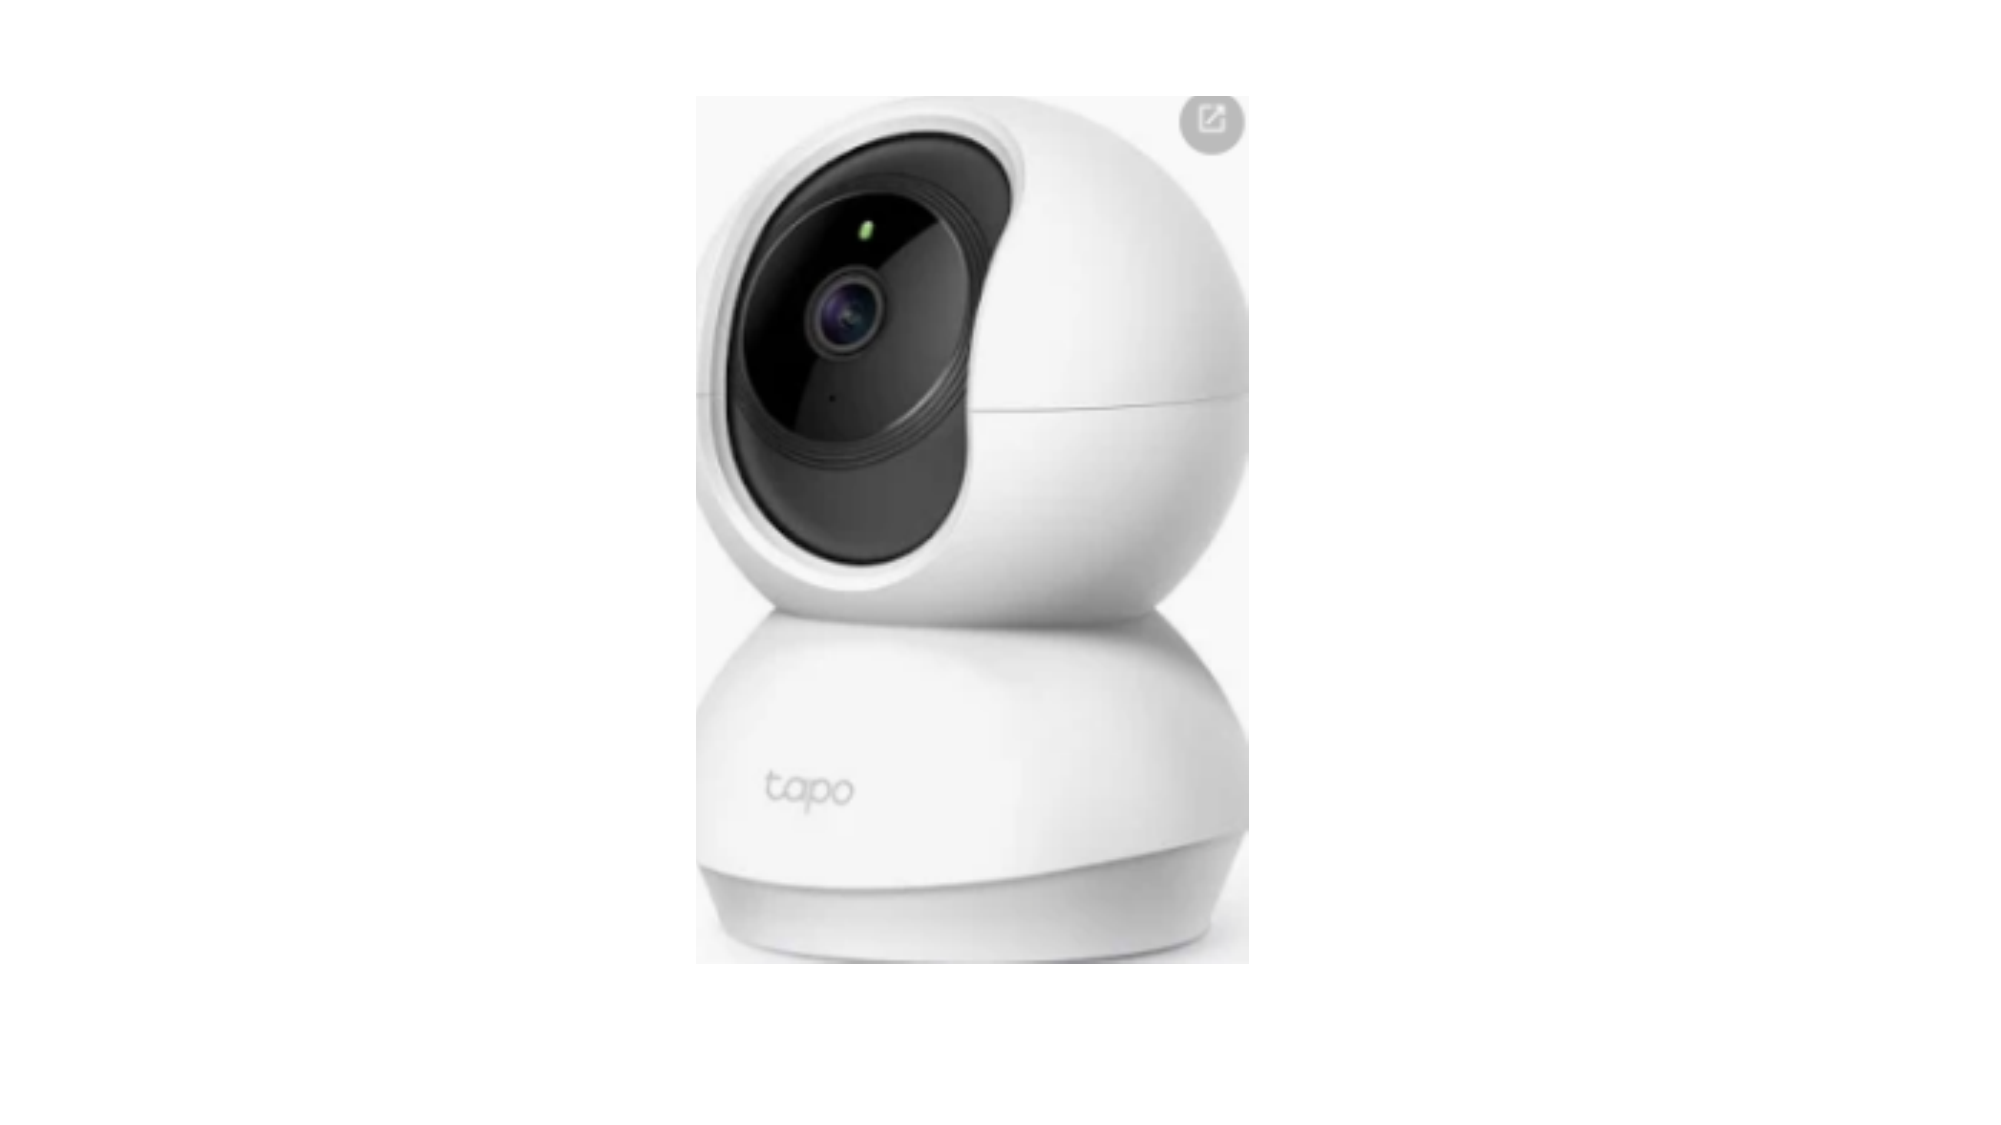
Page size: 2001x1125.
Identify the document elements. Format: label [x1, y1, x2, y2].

picture [695, 95, 1249, 964]
